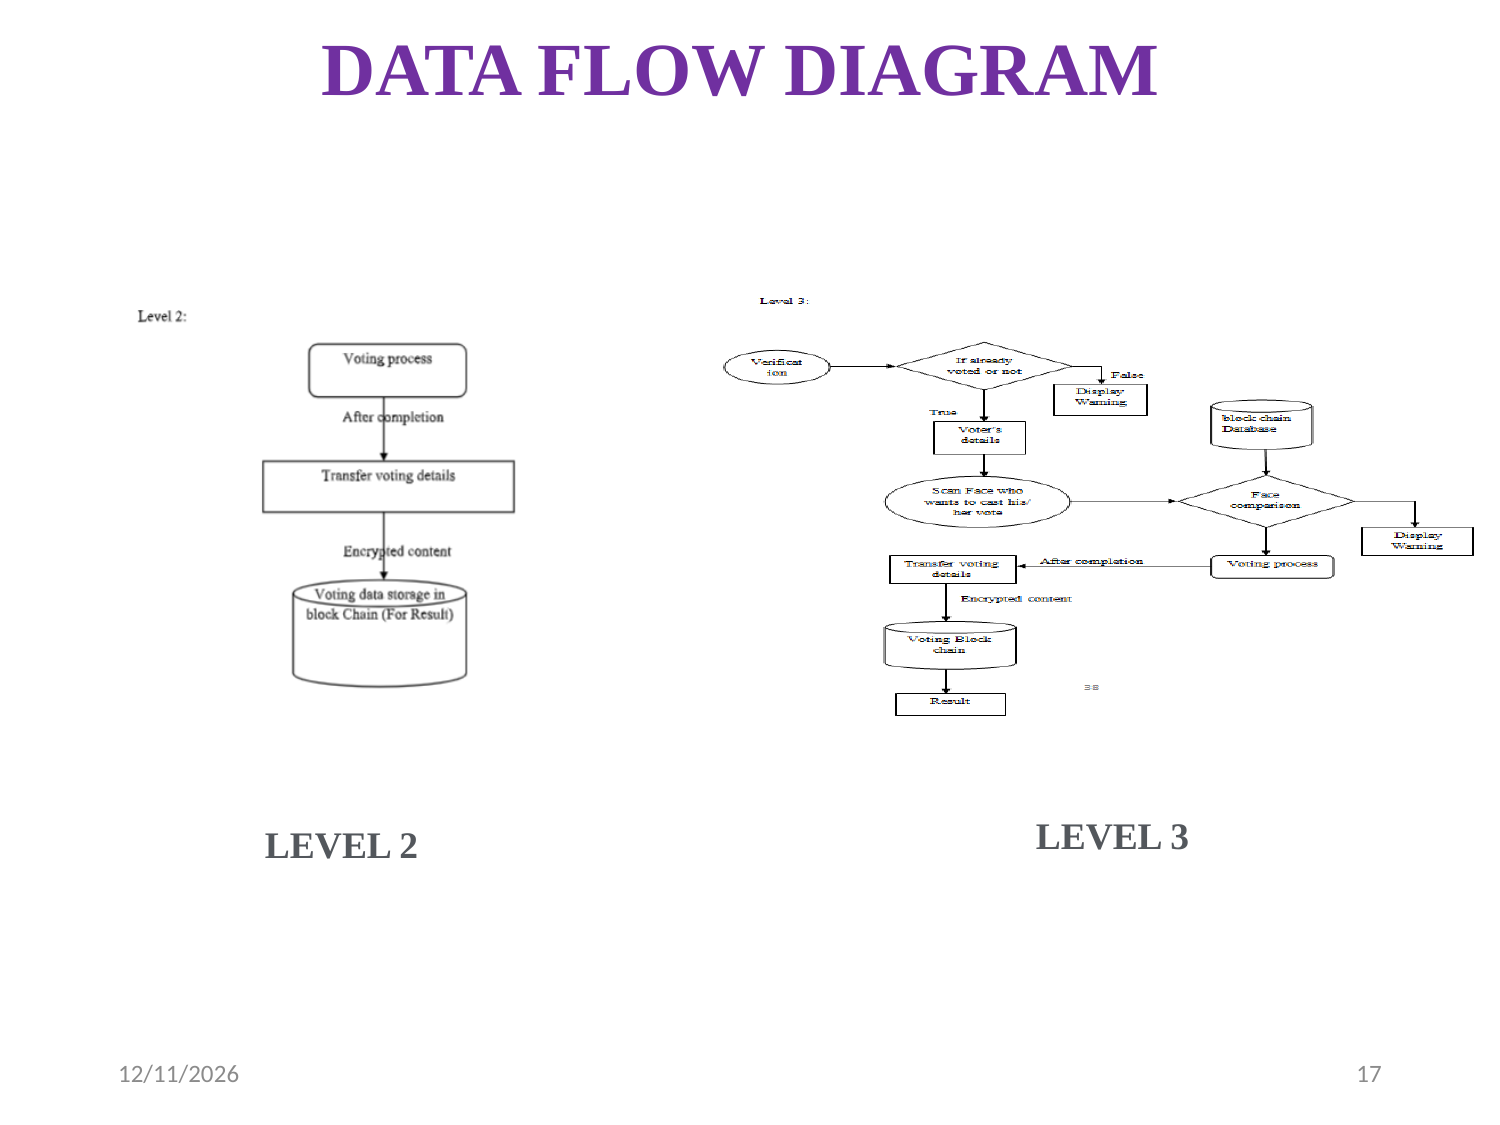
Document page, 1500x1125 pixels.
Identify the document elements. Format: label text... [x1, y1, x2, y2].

picture [24, 287, 1500, 773]
text_box LEVEL 3 [1021, 805, 1204, 865]
title DATA FLOW DIAGRAM [103, 27, 1397, 115]
slide_number 17 [1059, 1042, 1397, 1103]
text_box LEVEL 2 [250, 813, 434, 874]
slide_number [103, 1042, 441, 1103]
